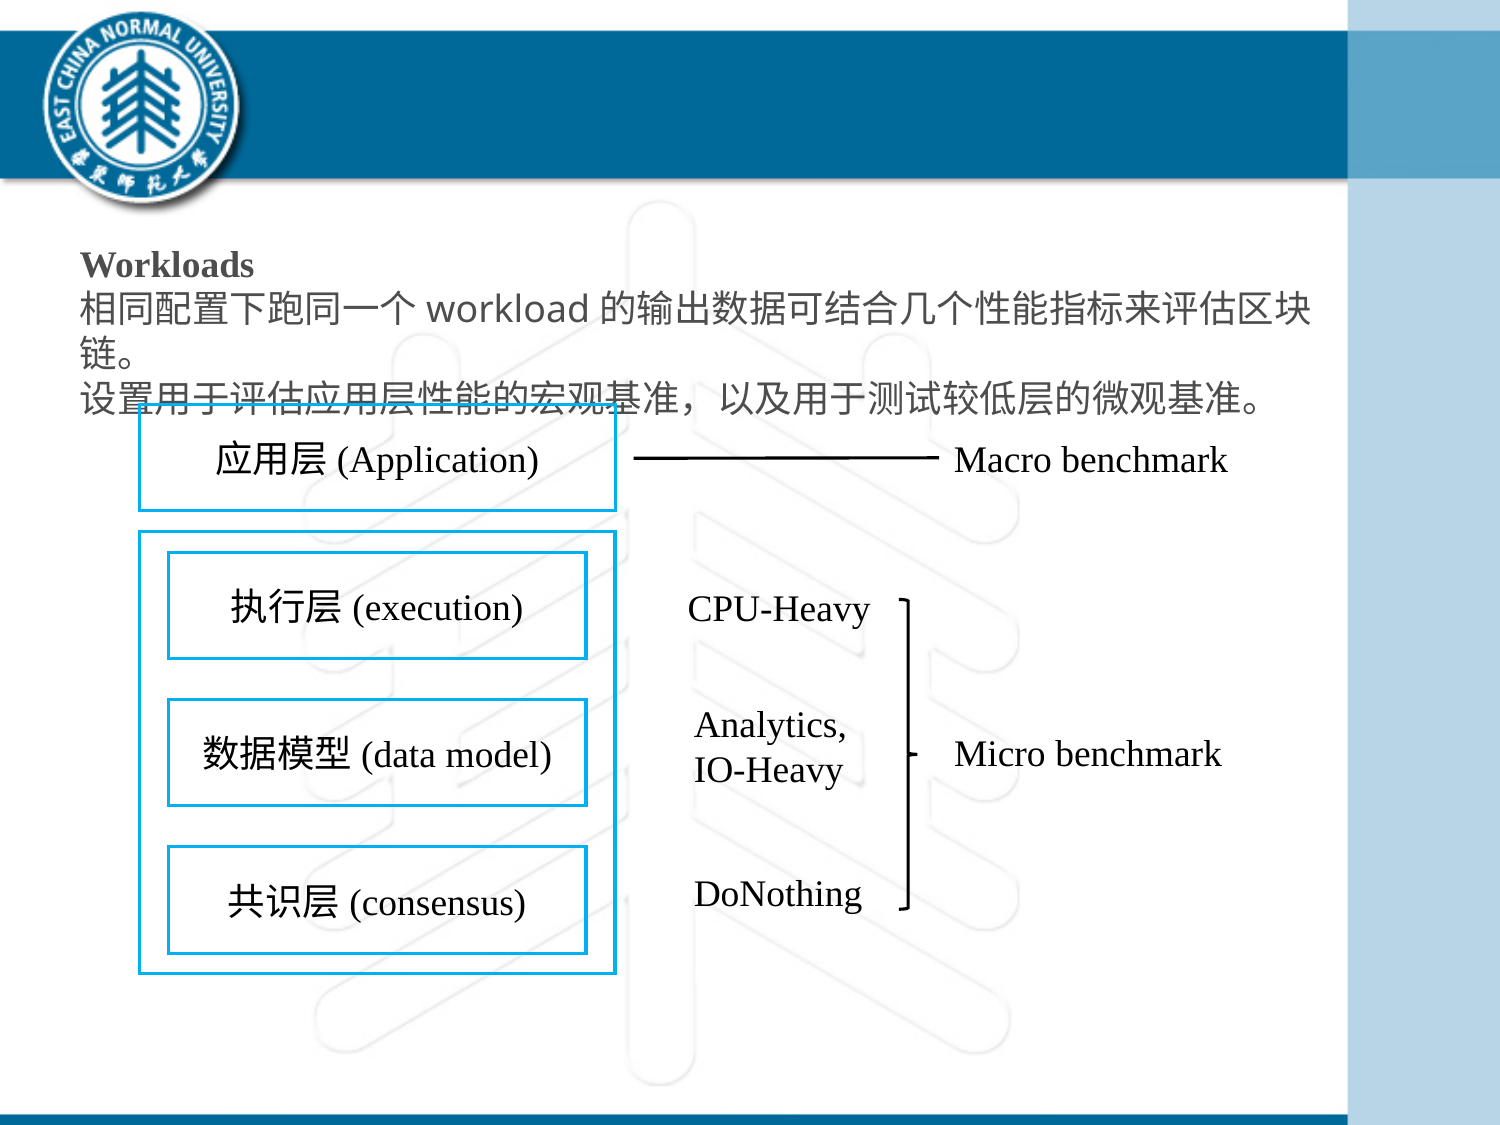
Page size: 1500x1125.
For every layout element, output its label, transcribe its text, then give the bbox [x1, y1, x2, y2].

text_box 应用层(Application) [138, 403, 616, 512]
text_box [138, 530, 616, 974]
text_box Micro benchmark [939, 722, 1317, 782]
text_box Workloads 相同配置下跑同一个workload的输出数据可结合几个性能指标来评估区块链。 设置用于评估应用层性能的宏观基准，以及用于测试较低层的微观基准。 [64, 232, 1329, 428]
text_box Macro benchmark [939, 427, 1317, 488]
text_box CPU-Heavy [672, 576, 886, 637]
text_box Analytics, IO-Heavy [679, 692, 895, 797]
text_box [898, 598, 918, 910]
picture [0, 0, 1500, 1125]
text_box DoNothing [679, 862, 895, 922]
